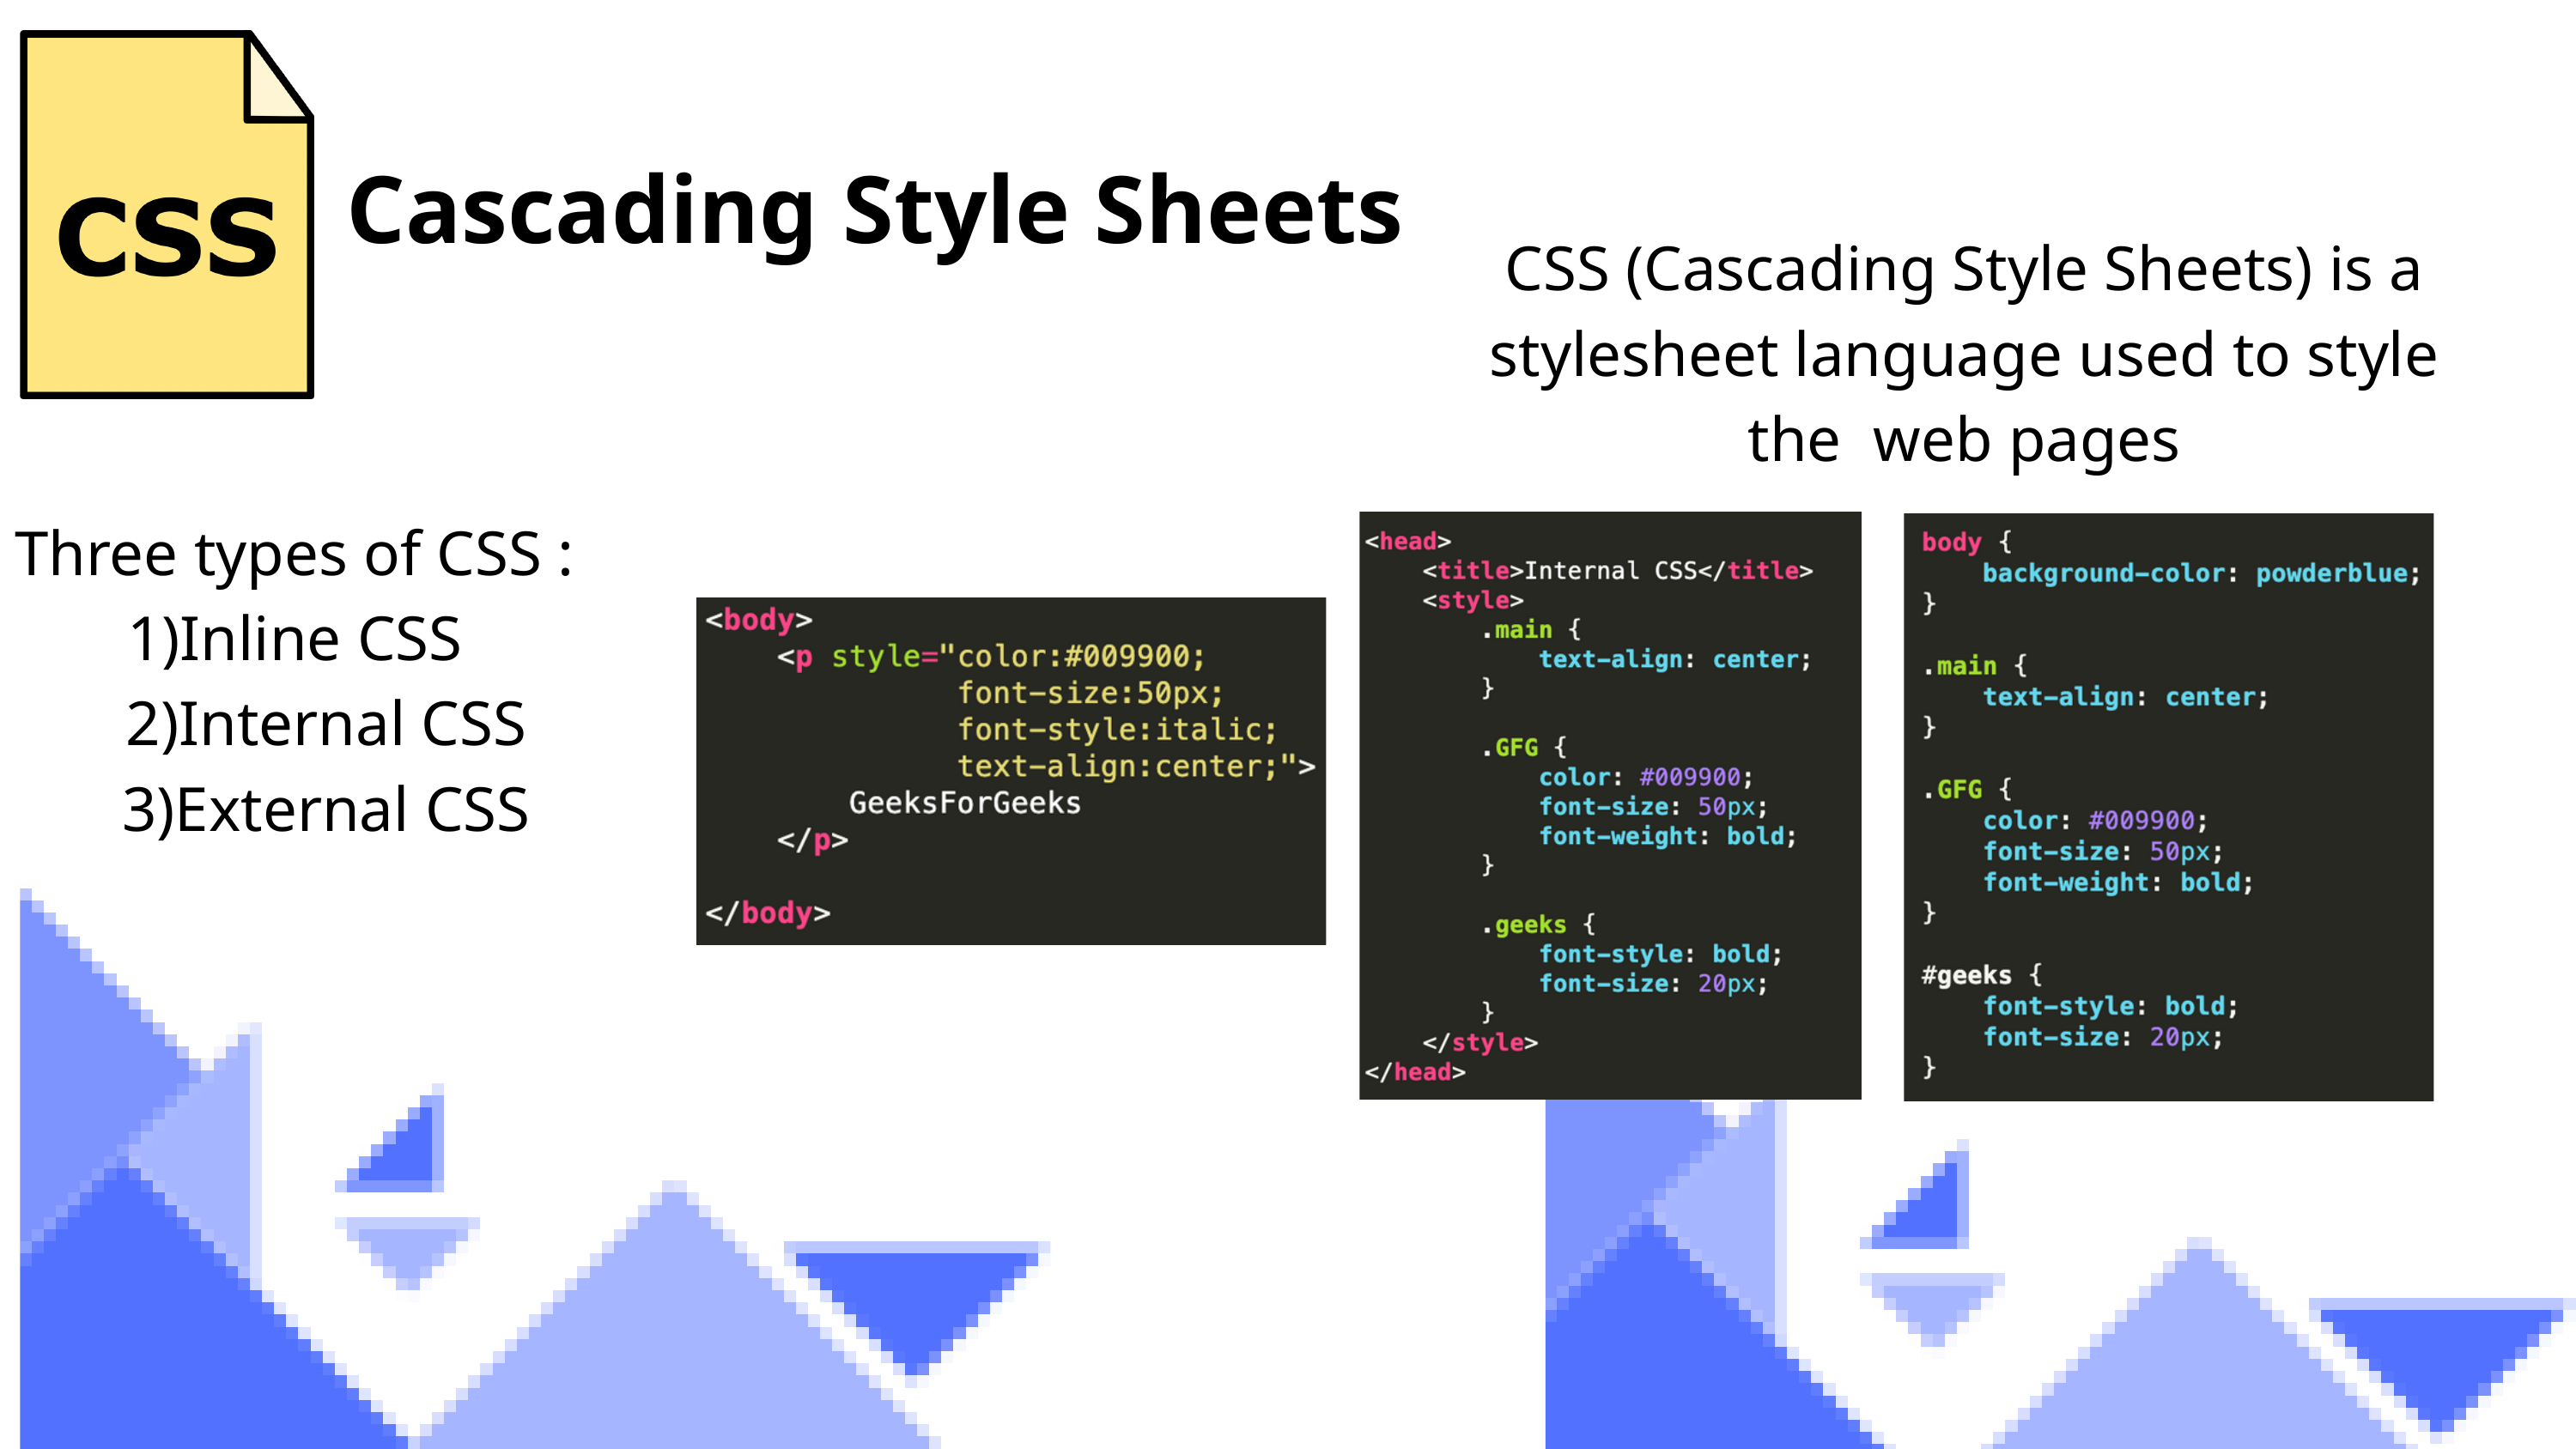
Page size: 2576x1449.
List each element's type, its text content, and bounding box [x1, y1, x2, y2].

text_box Cascading Style Sheets [333, 131, 1418, 262]
text_box CSS (Cascading Style Sheets) is a stylesheet language used to style the web pages [1436, 217, 2494, 474]
text_box [1904, 513, 2434, 1101]
text_box [1545, 944, 2576, 1449]
text_box Three types of CSS : 1)Inline CSS 2)Internal CSS 3)External CSS [0, 502, 805, 844]
text_box [20, 30, 314, 399]
text_box [1359, 512, 1862, 1100]
text_box [696, 597, 1327, 945]
text_box [20, 888, 1051, 1449]
